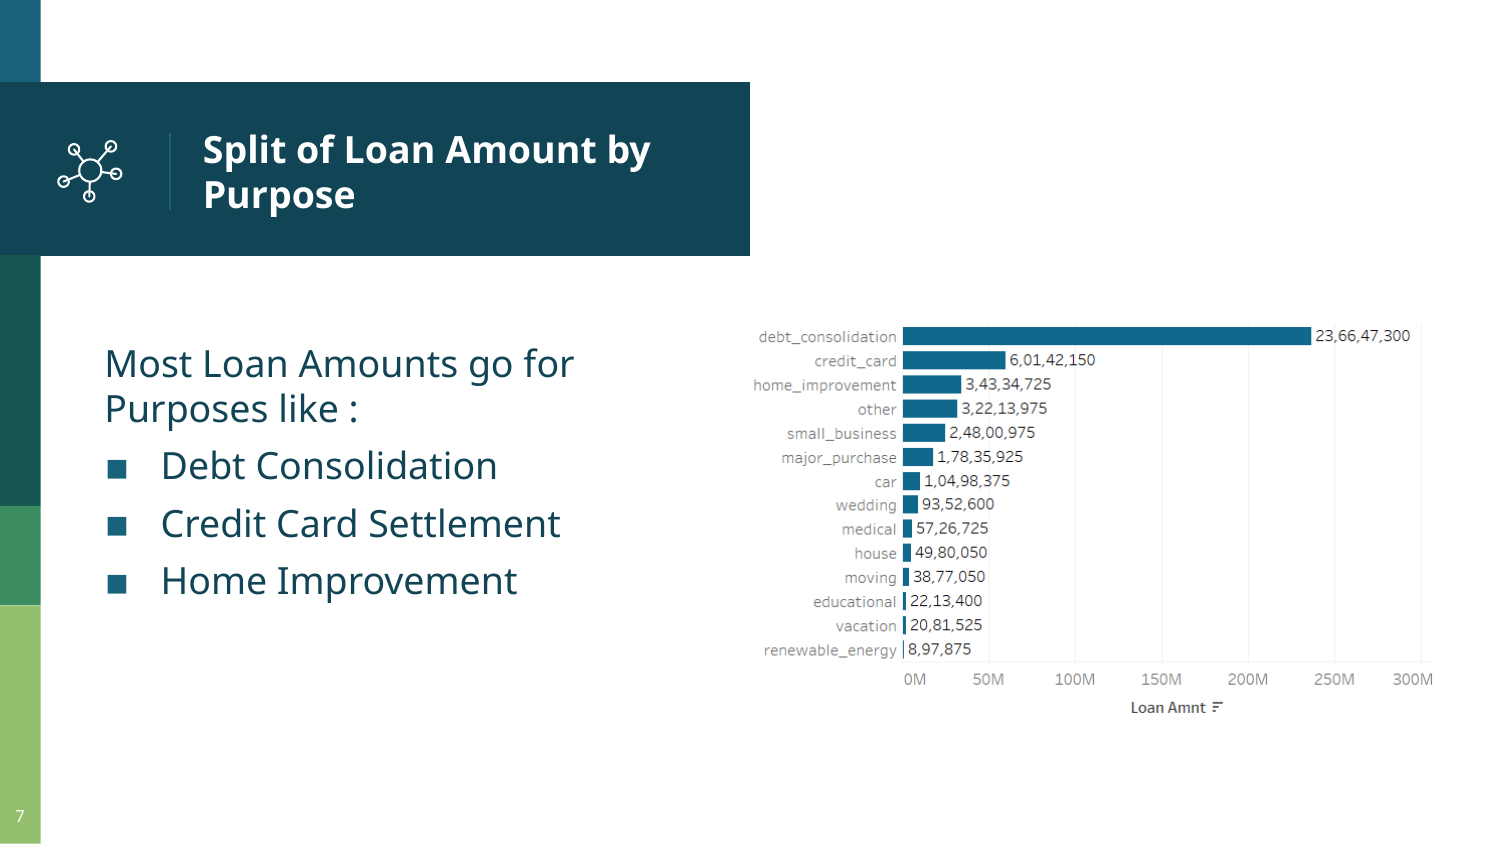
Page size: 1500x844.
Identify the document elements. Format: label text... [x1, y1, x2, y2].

list Most Loan Amounts go for Purposes like : Debt Consolidation Credit Card Settlement Home Improvement [89, 324, 690, 647]
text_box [58, 140, 122, 202]
slide_number 7 [0, 790, 49, 844]
title Split of Loan Amount by Purpose [187, 87, 715, 256]
picture [741, 324, 1436, 725]
